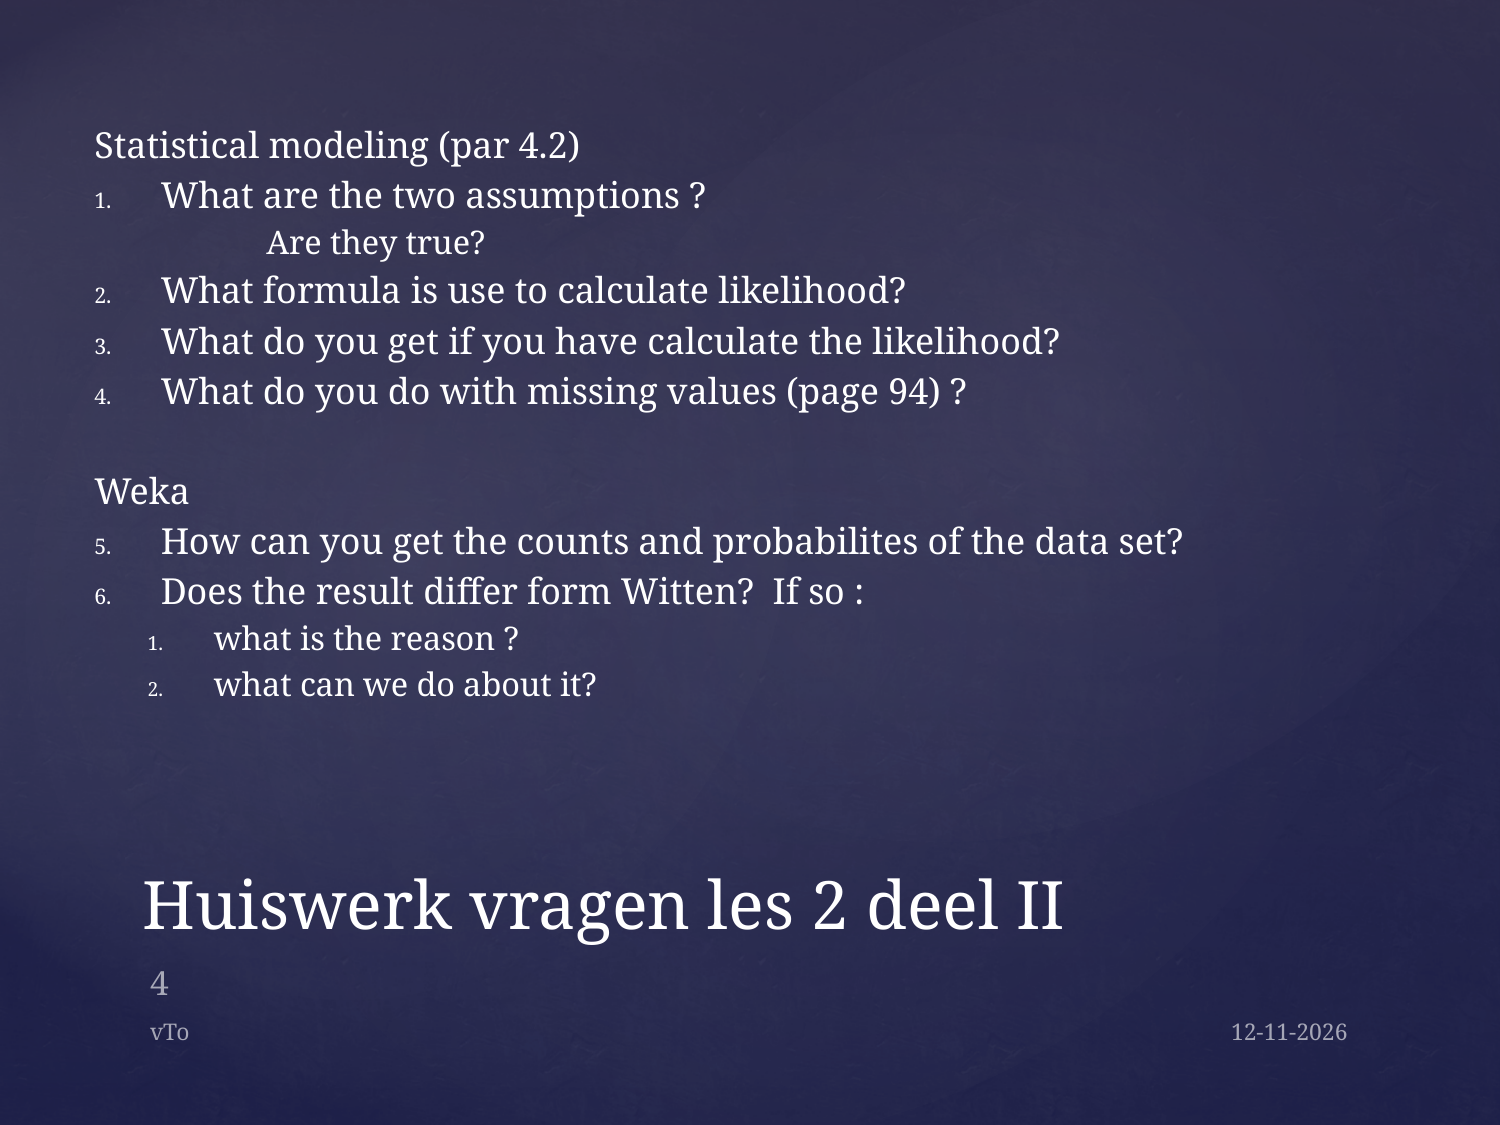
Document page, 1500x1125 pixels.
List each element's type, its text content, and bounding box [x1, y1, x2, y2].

footer vTo [135, 1009, 885, 1070]
title Huiswerk vragen les 2 deel II [127, 800, 1365, 950]
list Statistical modeling (par 4.2) What are the two assumptions ? Are they true? What formula is use to calculate likelihood? What do you get if you have calculate the likelihood? What do you do with missing values (page 94) ? Weka How can you get the counts and probabilites of the data set? Does the result differ form Witten? If so : what is the reason ? what can we do about it? [76, 112, 1350, 713]
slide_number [1012, 1009, 1363, 1070]
slide_number 4 [135, 958, 485, 1009]
